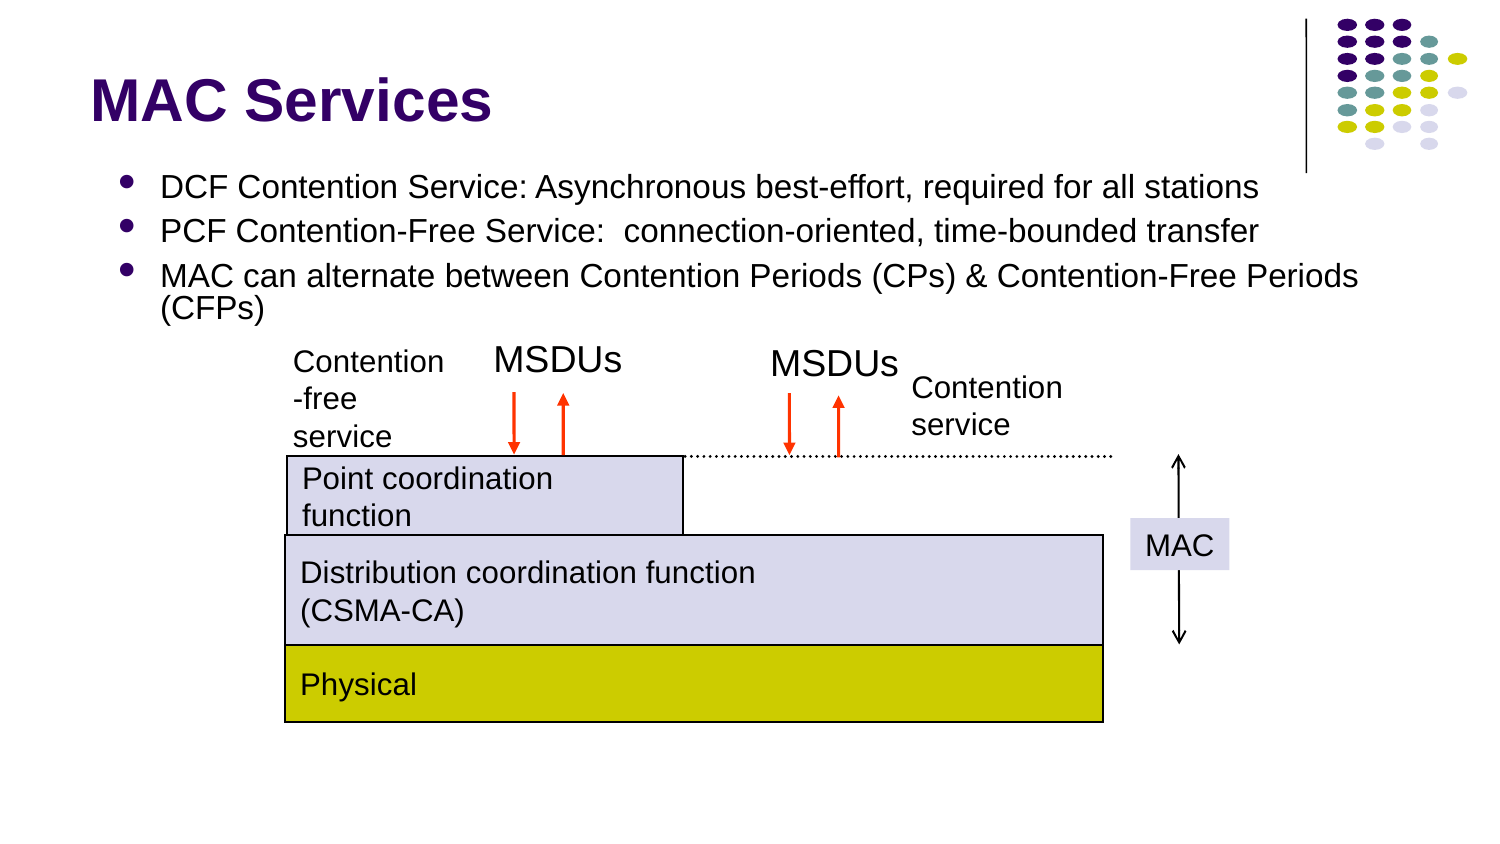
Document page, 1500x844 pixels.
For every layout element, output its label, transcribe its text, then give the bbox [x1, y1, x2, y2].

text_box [277, 327, 1231, 723]
list DCF Contention Service: Asynchronous best-effort, required for all stations PCF Contention-Free Service: connection-oriented, time-bounded transfer MAC can alternate between Contention Periods (CPs) & Contention-Free Periods (CFPs) [103, 165, 1406, 332]
title MAC Services [75, 15, 1313, 141]
